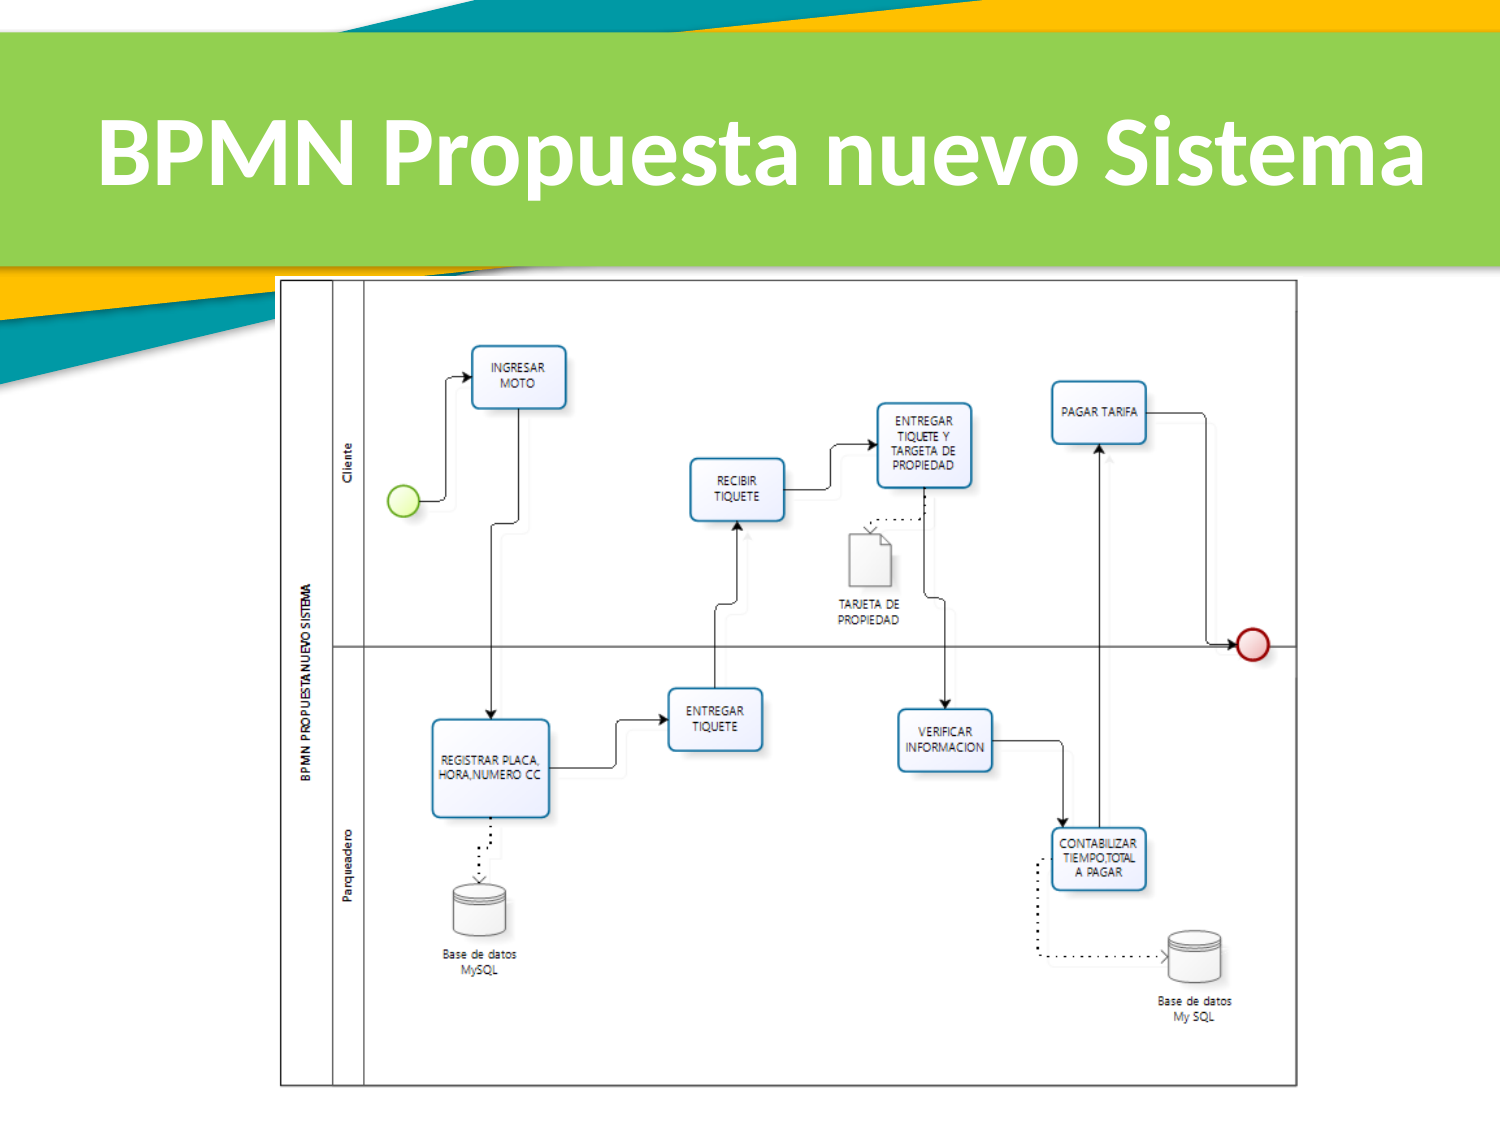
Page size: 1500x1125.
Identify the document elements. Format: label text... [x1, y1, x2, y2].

text_box BPMN Propuesta nuevo Sistema [81, 72, 1500, 219]
text_box [0, 0, 1500, 1125]
picture [275, 276, 1303, 1090]
